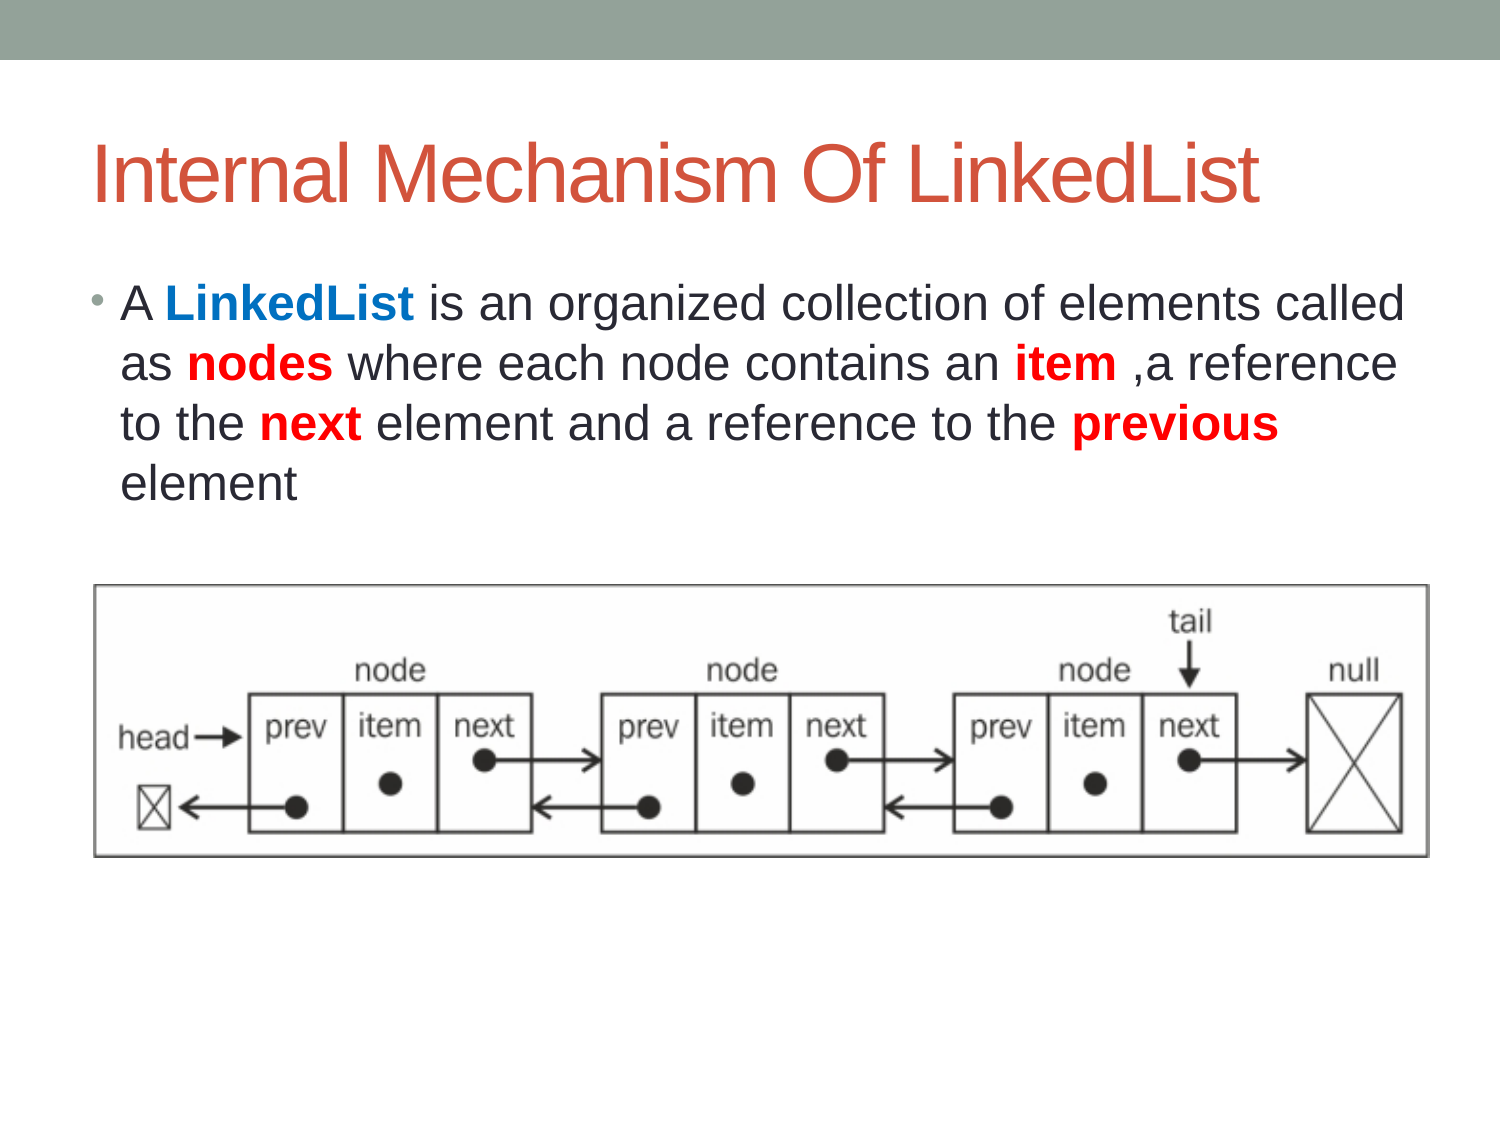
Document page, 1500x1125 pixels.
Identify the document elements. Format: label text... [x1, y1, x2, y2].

list A LinkedList is an organized collection of elements called as nodes where each node contains an item ,a reference to the next element and a reference to the previous element [75, 262, 1425, 1063]
title Internal Mechanism Of LinkedList [75, 87, 1425, 250]
picture [93, 583, 1430, 858]
